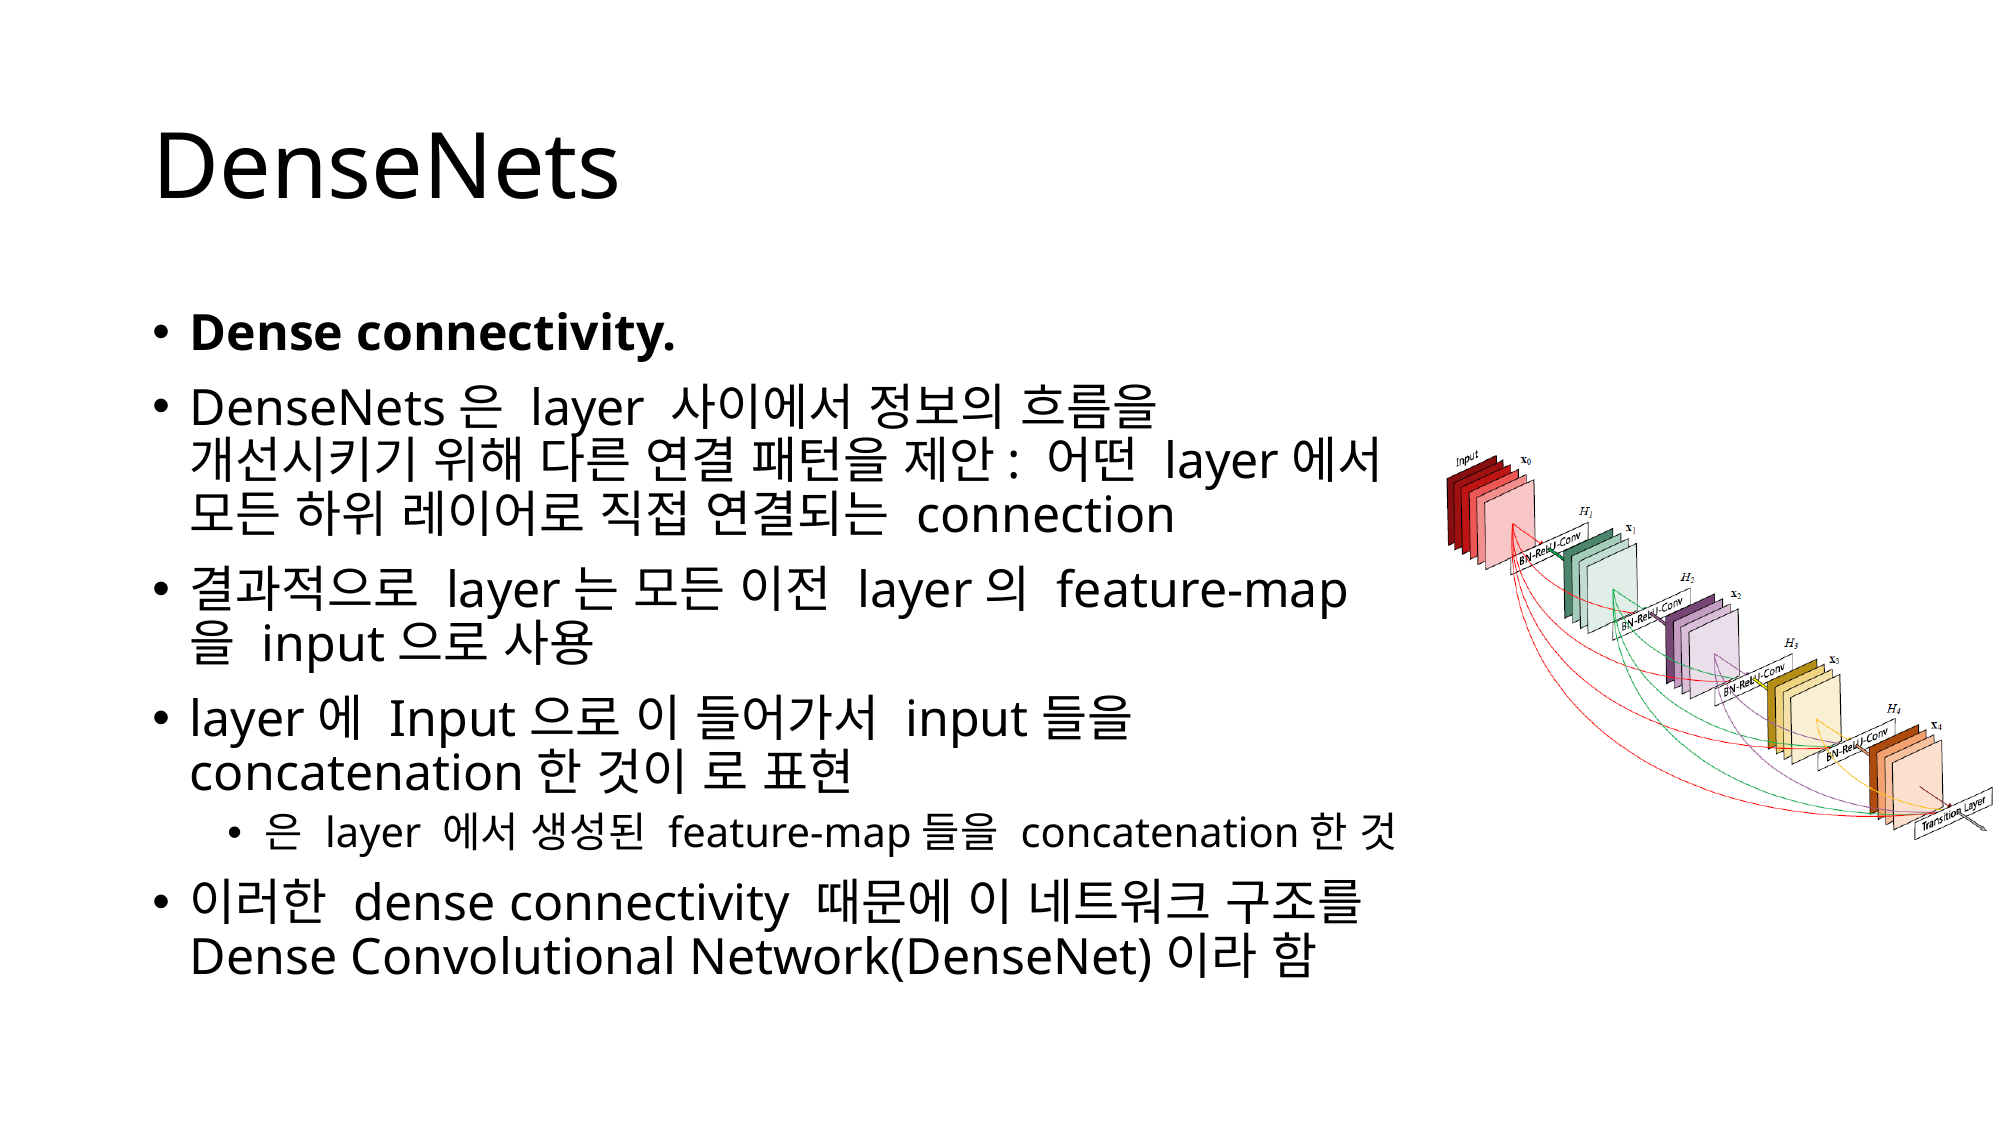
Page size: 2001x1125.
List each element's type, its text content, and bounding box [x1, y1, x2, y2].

title DenseNets [137, 59, 1863, 278]
picture [1430, 428, 2000, 855]
